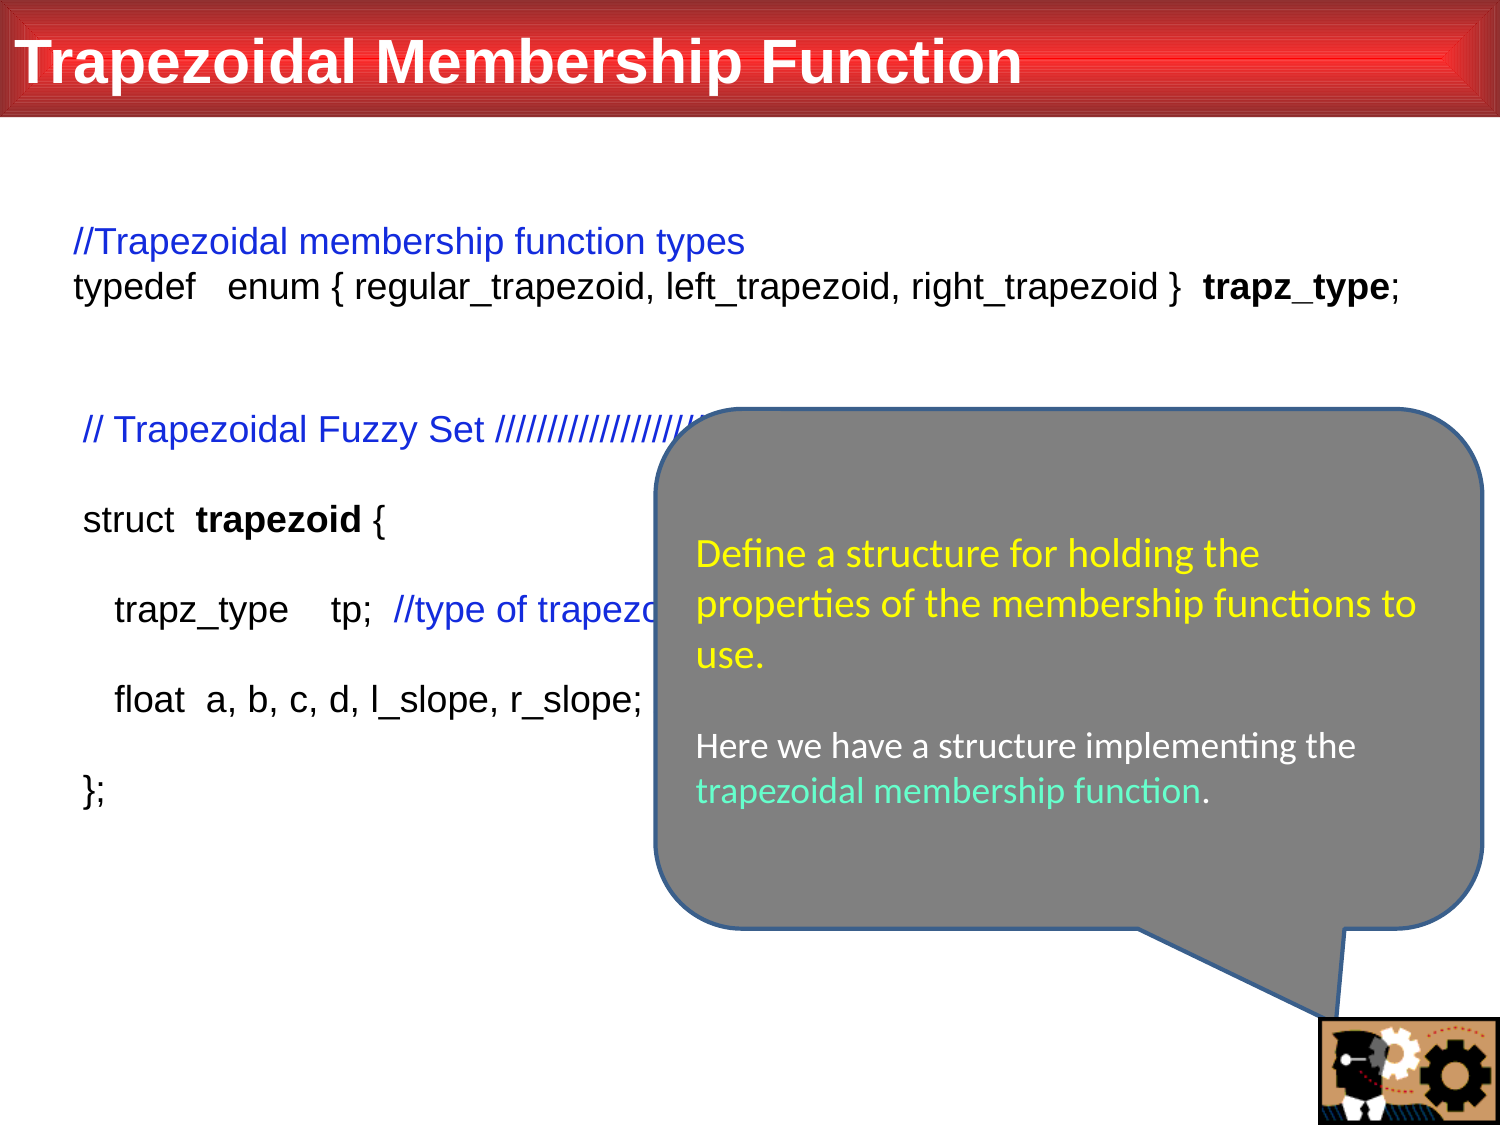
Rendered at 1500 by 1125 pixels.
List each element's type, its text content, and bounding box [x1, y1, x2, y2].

picture [1317, 1017, 1500, 1125]
text_box //Trapezoidal membership function types typedef enum { regular_trapezoid, left_trapezoid, right_trapezoid } trapz_type; [58, 210, 1442, 315]
text_box Trapezoidal Membership Function [0, 0, 1500, 118]
text_box // Trapezoidal Fuzzy Set ////////////////////////////////////////////// struct trapezoid { trapz_type tp; //type of trapezoid float a, b, c, d, l_slope, r_slope; //parameters }; [68, 397, 994, 863]
text_box Define a structure for holding the properties of the membership functions to use. Here we have a structure implementing the trapezoidal membership function. [653, 406, 1485, 1017]
